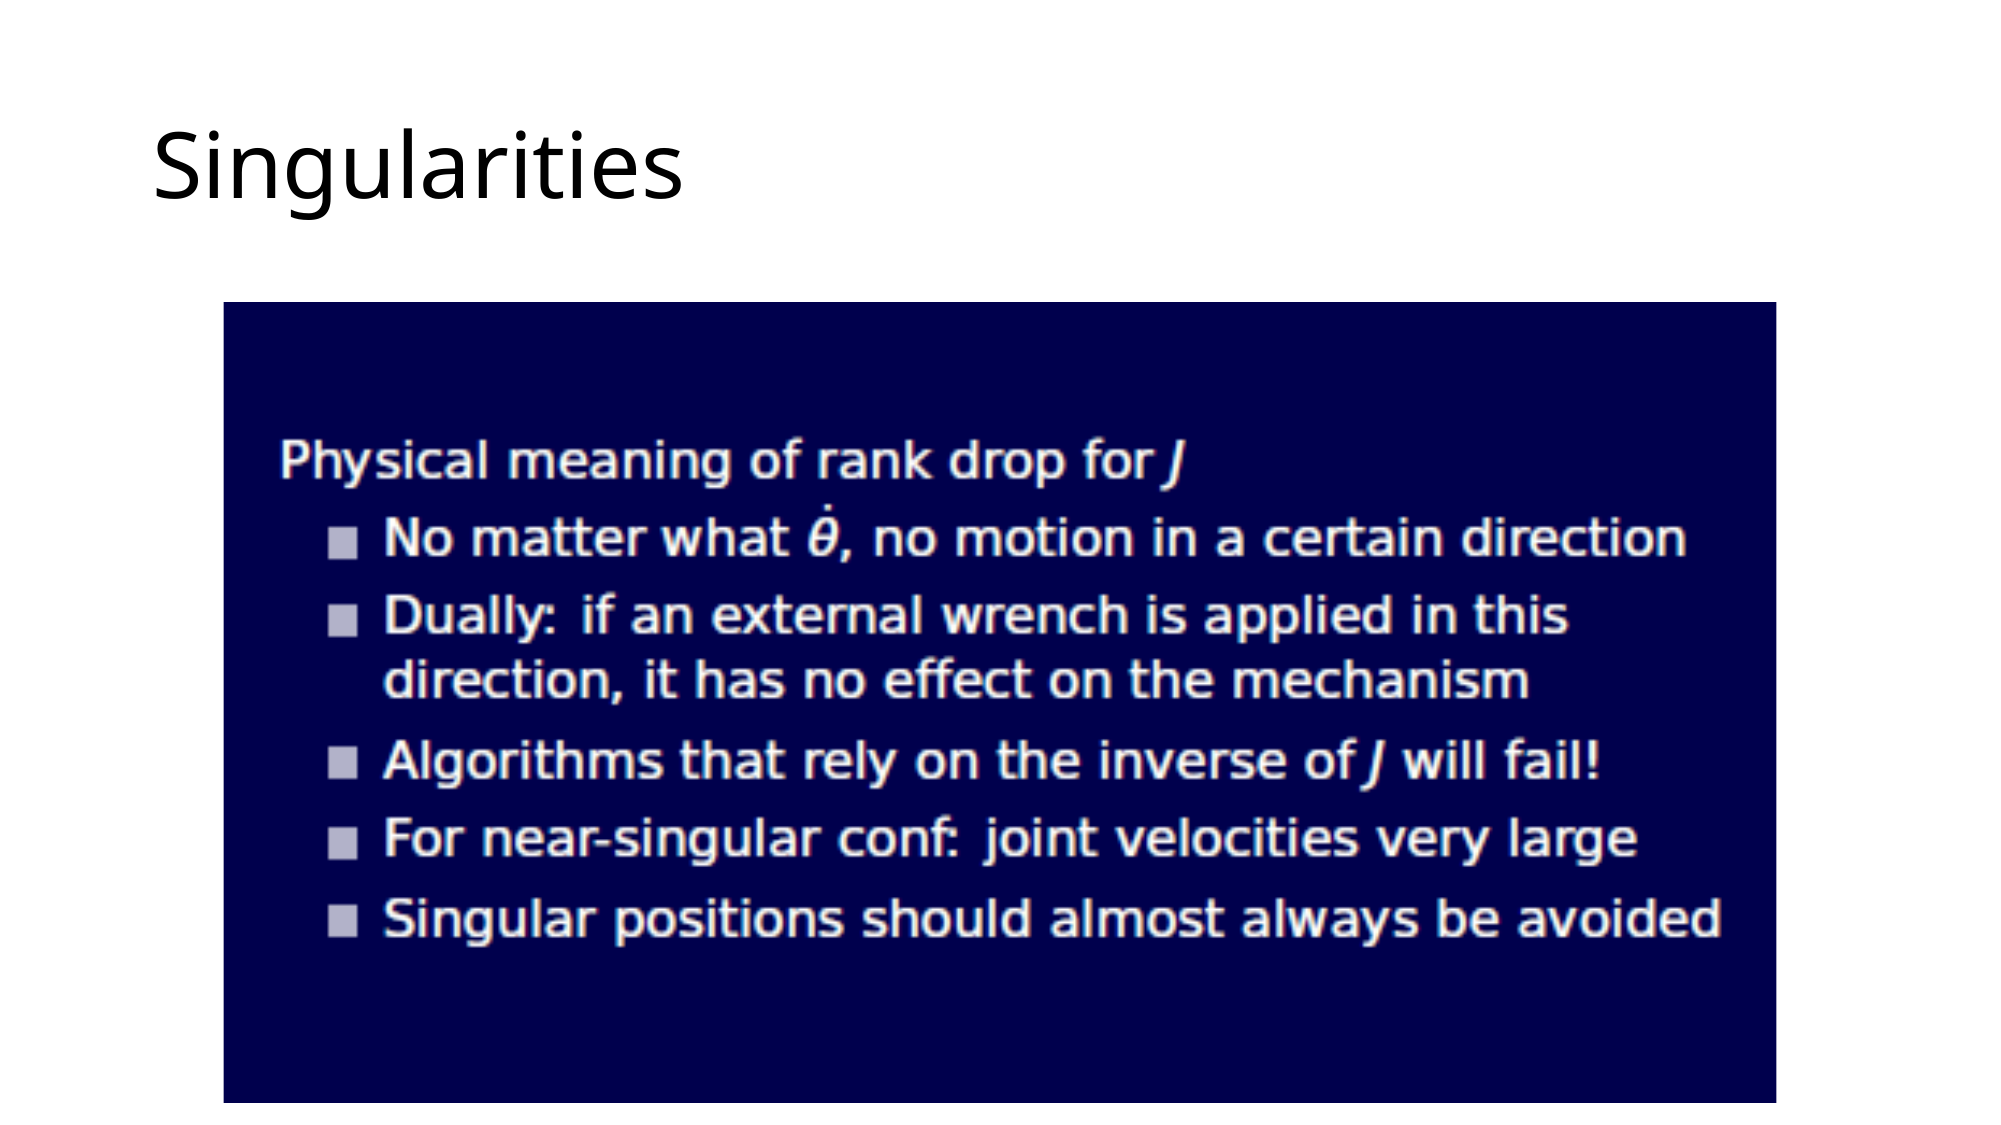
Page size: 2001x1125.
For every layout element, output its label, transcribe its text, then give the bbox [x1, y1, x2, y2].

title Singularities [137, 59, 1863, 278]
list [223, 302, 1777, 1103]
